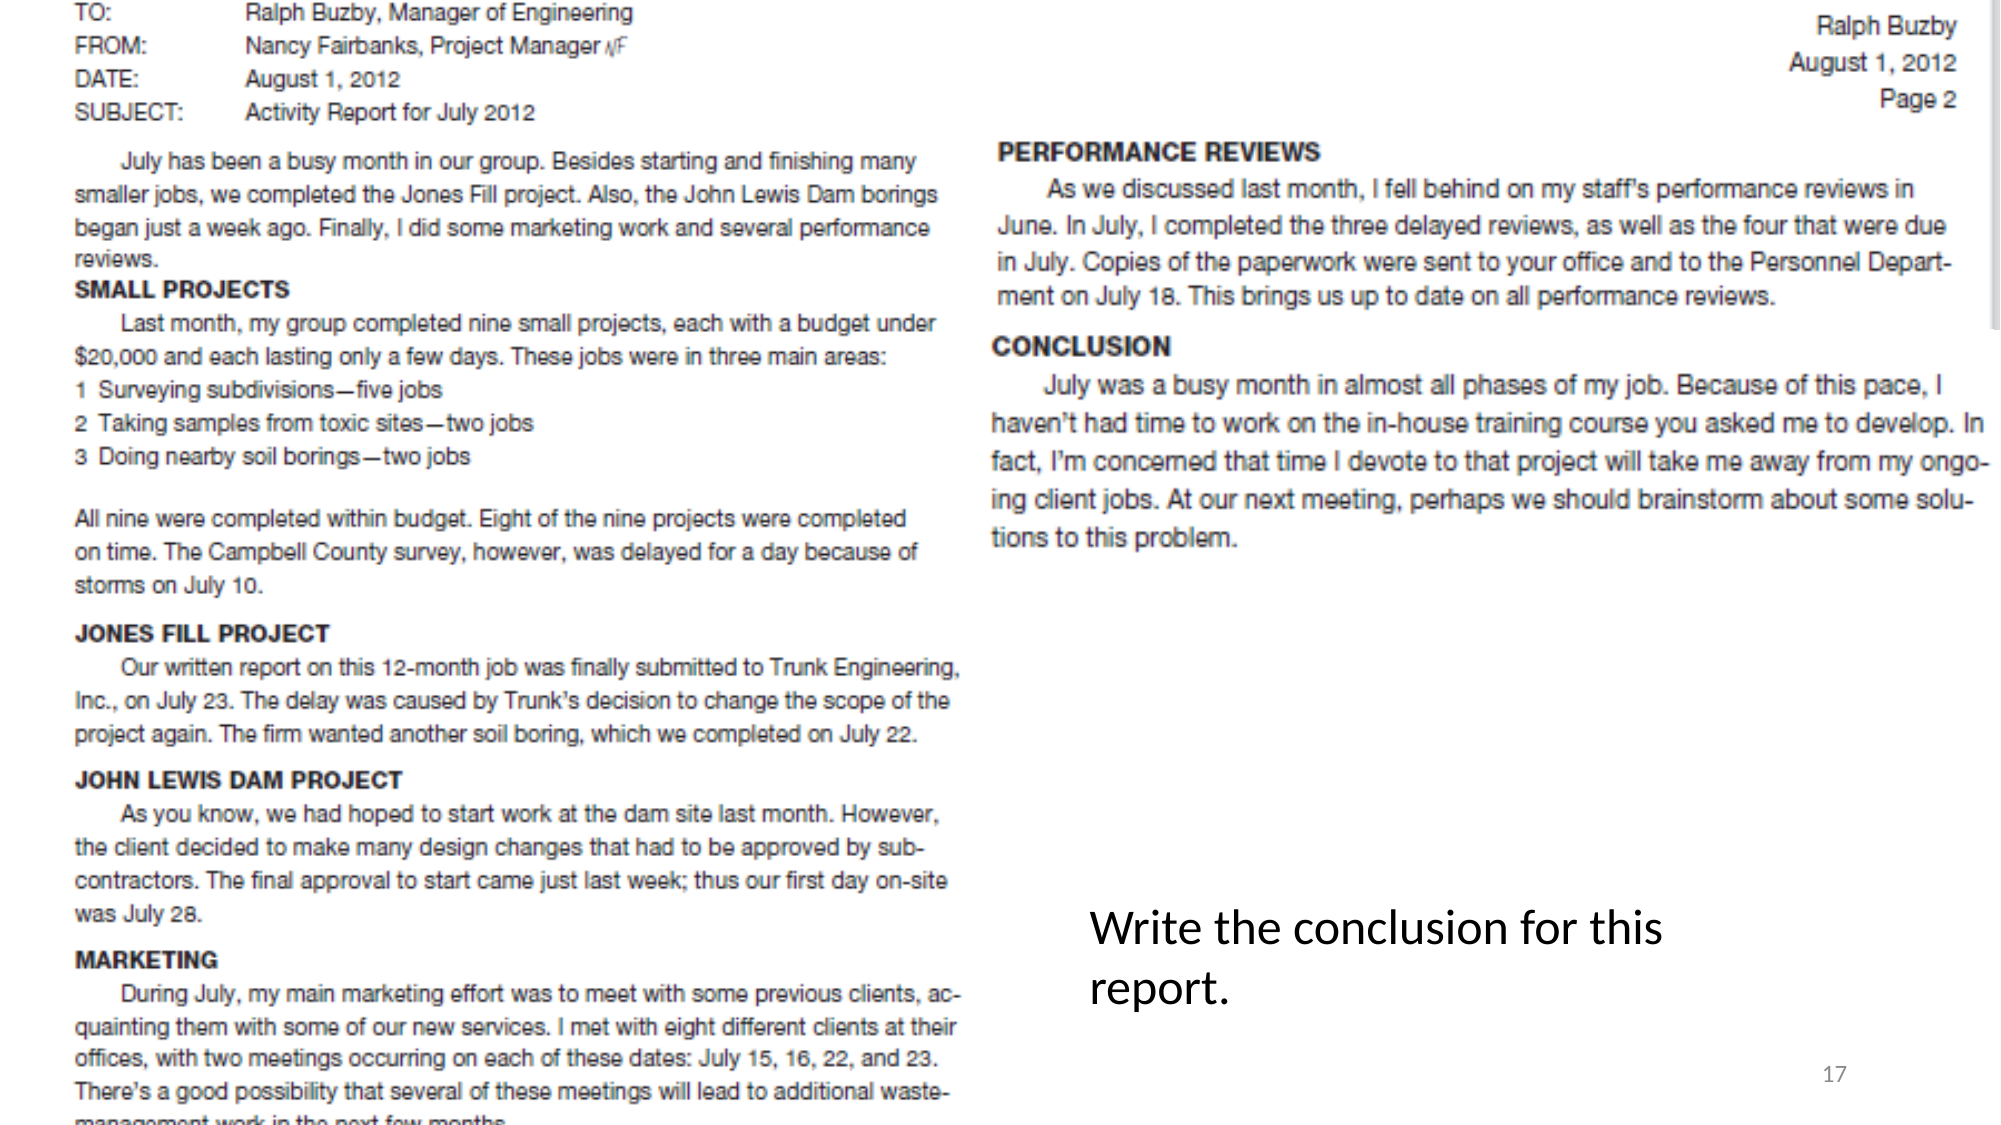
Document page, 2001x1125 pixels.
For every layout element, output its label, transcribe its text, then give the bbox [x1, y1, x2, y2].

slide_number 17 [1412, 1042, 1863, 1103]
picture [65, 0, 2000, 1125]
text_box Write the conclusion for this report. [1074, 887, 1796, 1023]
